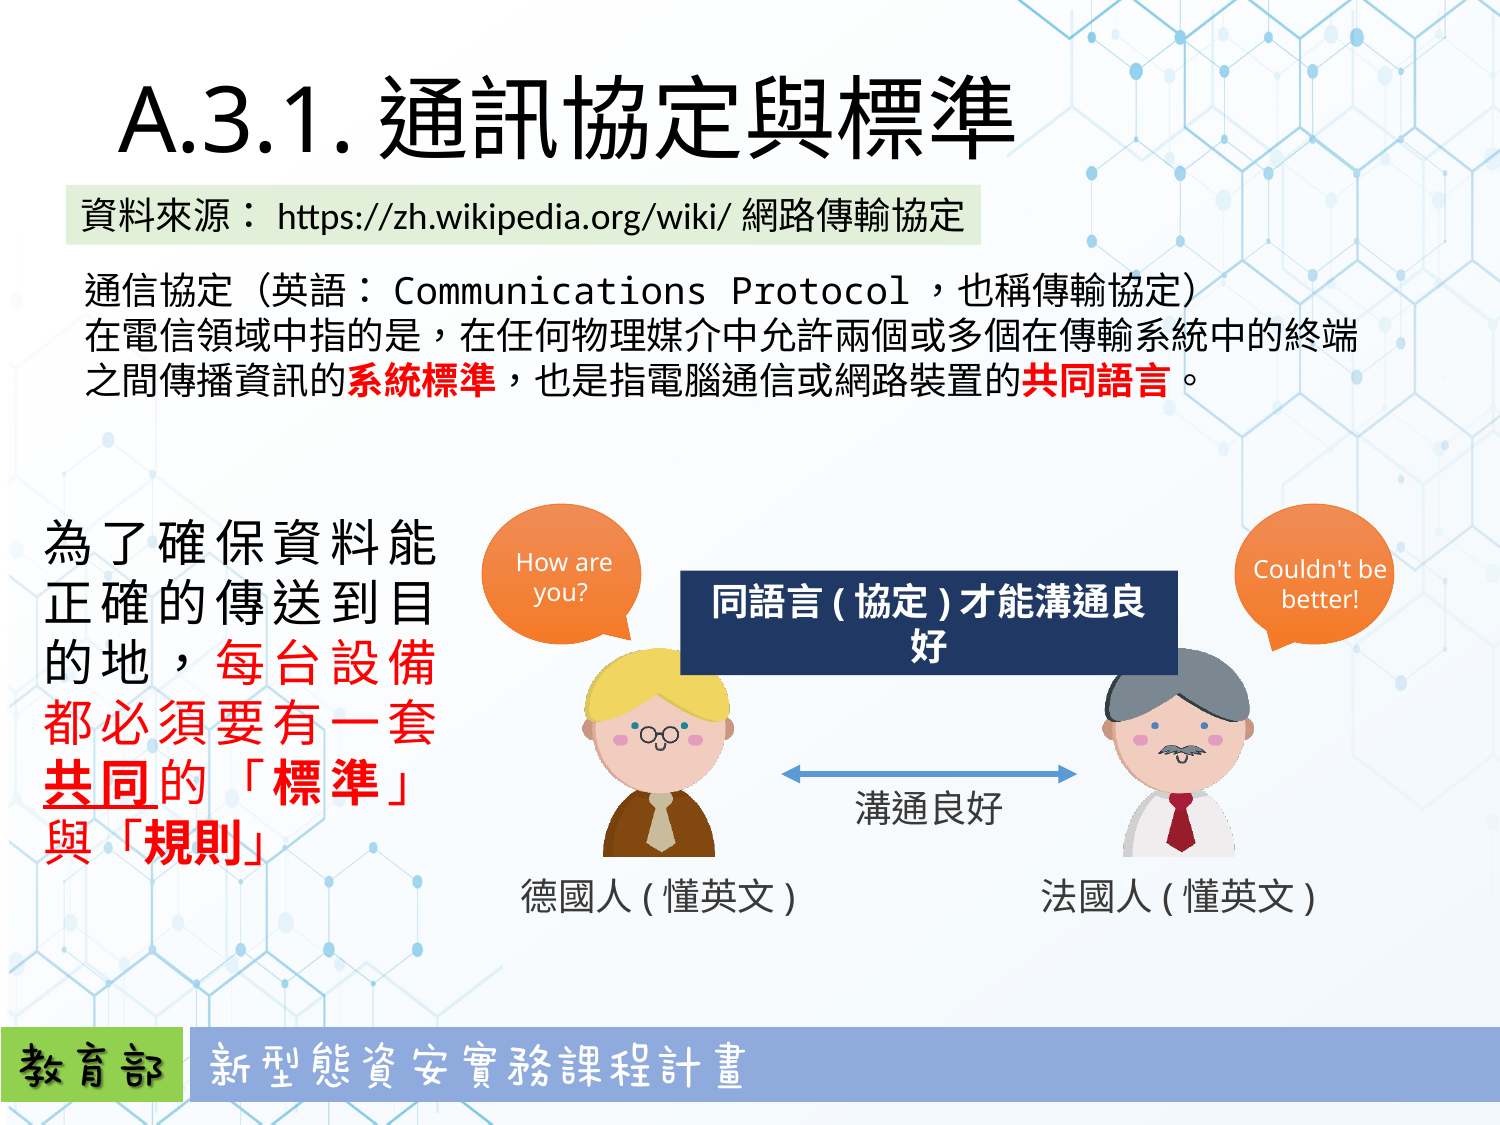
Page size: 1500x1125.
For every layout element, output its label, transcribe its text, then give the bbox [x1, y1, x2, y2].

text_box 資料來源：https://zh.wikipedia.org/wiki/網路傳輸協定 [65, 184, 981, 245]
text_box 通信協定（英語：Communications Protocol，也稱傳輸協定） 在電信領域中指的是，在任何物理媒介中允許兩個或多個在傳輸系統中的終端之間傳播資訊的系統標準，也是指電腦通信或網路裝置的共同語言。 [69, 259, 1397, 409]
text_box 為了確保資料能正確的傳送到目的地，每台設備都必須要有一套共同的「標準」與「規則」 [28, 504, 453, 879]
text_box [453, 504, 1428, 927]
picture [0, 0, 1500, 1125]
title A.3.1.通訊協定與標準 [103, 59, 1397, 186]
